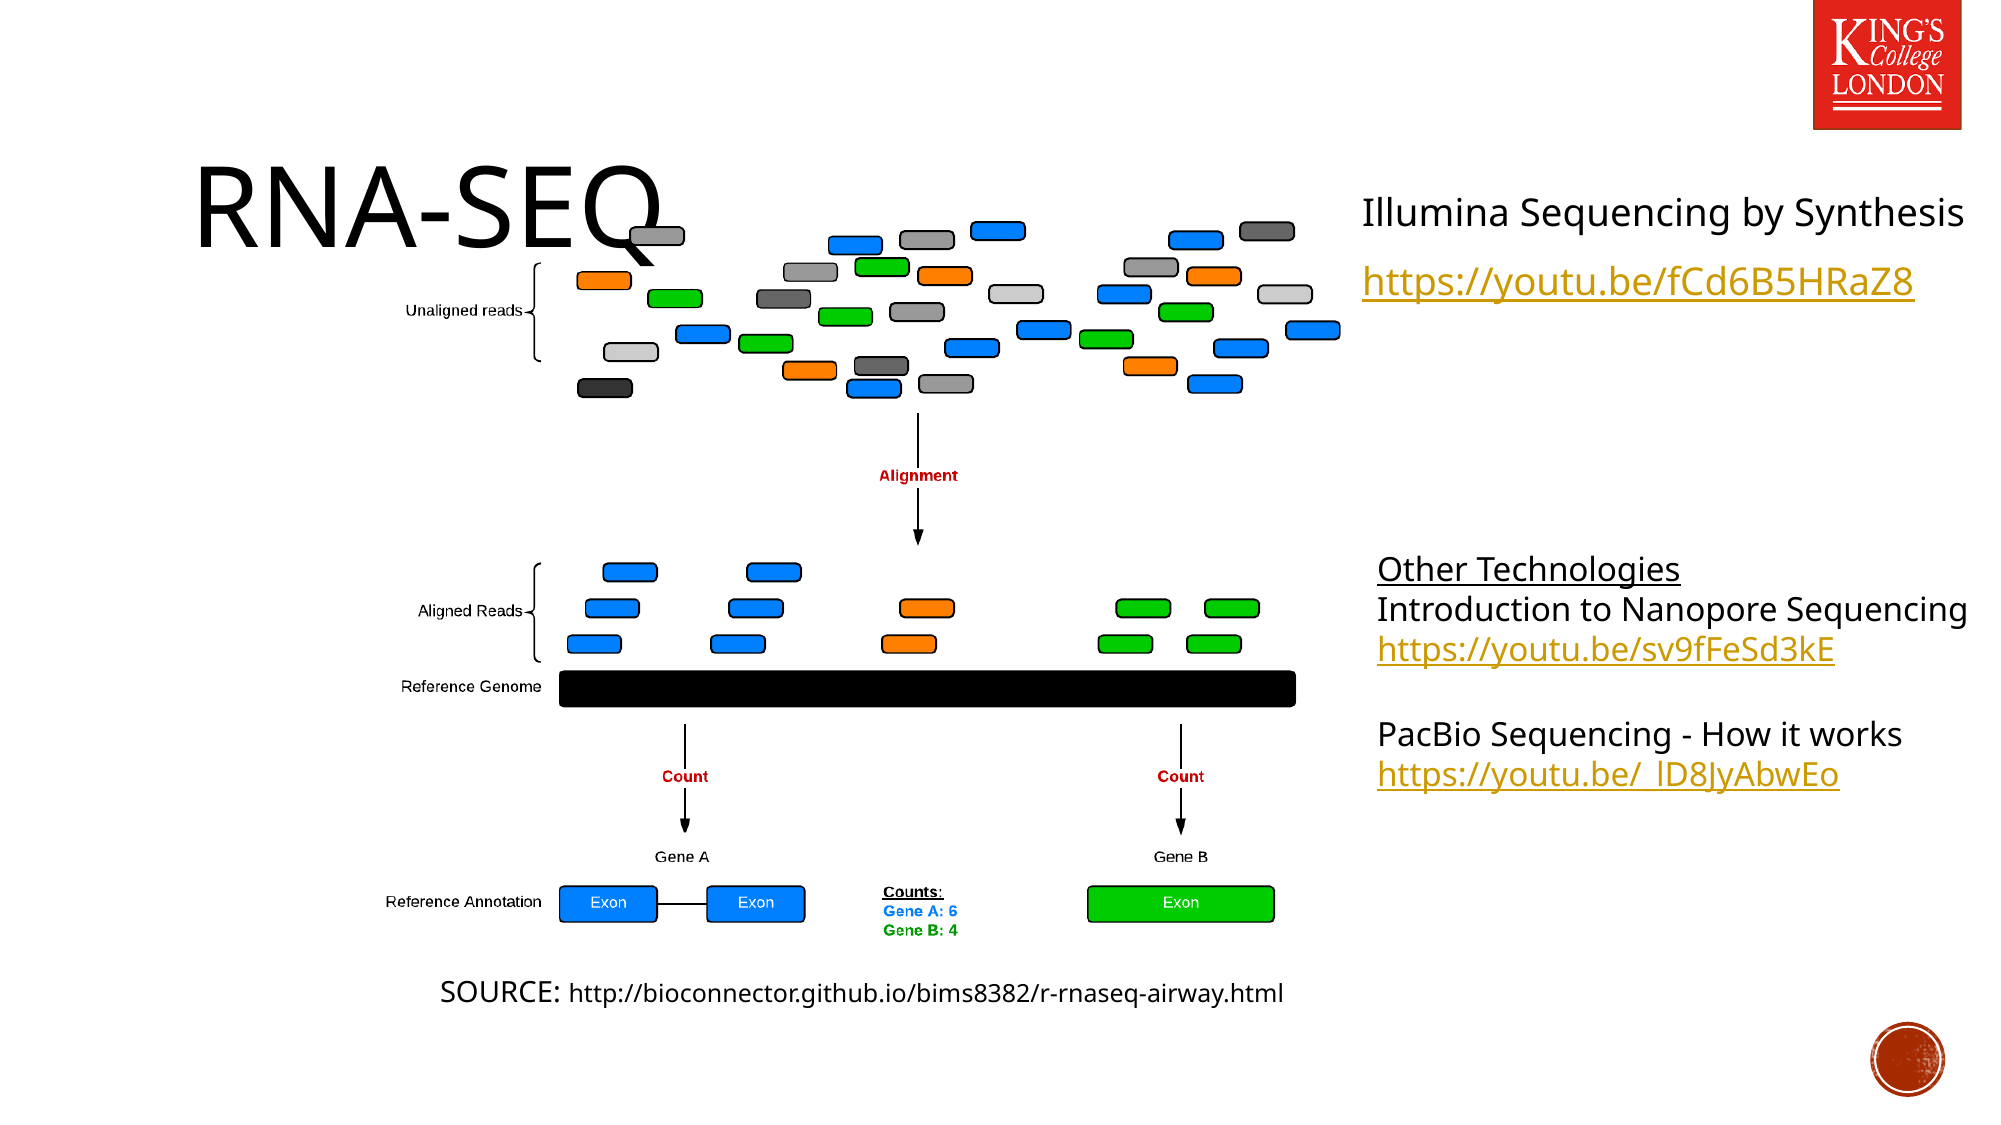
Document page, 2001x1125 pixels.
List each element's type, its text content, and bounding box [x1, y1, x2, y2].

title RNA-Seq [175, 79, 1826, 344]
text_box Other Technologies Introduction to Nanopore Sequencing https://youtu.be/sv9fFeSd3kE PacBio Sequencing - How it works https://youtu.be/_lD8JyAbwEo [1376, 540, 1985, 806]
picture [1815, 0, 1960, 128]
picture [290, 186, 1375, 992]
list Illumina Sequencing by Synthesis https://youtu.be/fCd6B5HRaZ8 [1376, 186, 1993, 315]
text_box SOURCE: http://bioconnector.github.io/bims8382/r-rnaseq-airway.html [425, 965, 1401, 1016]
